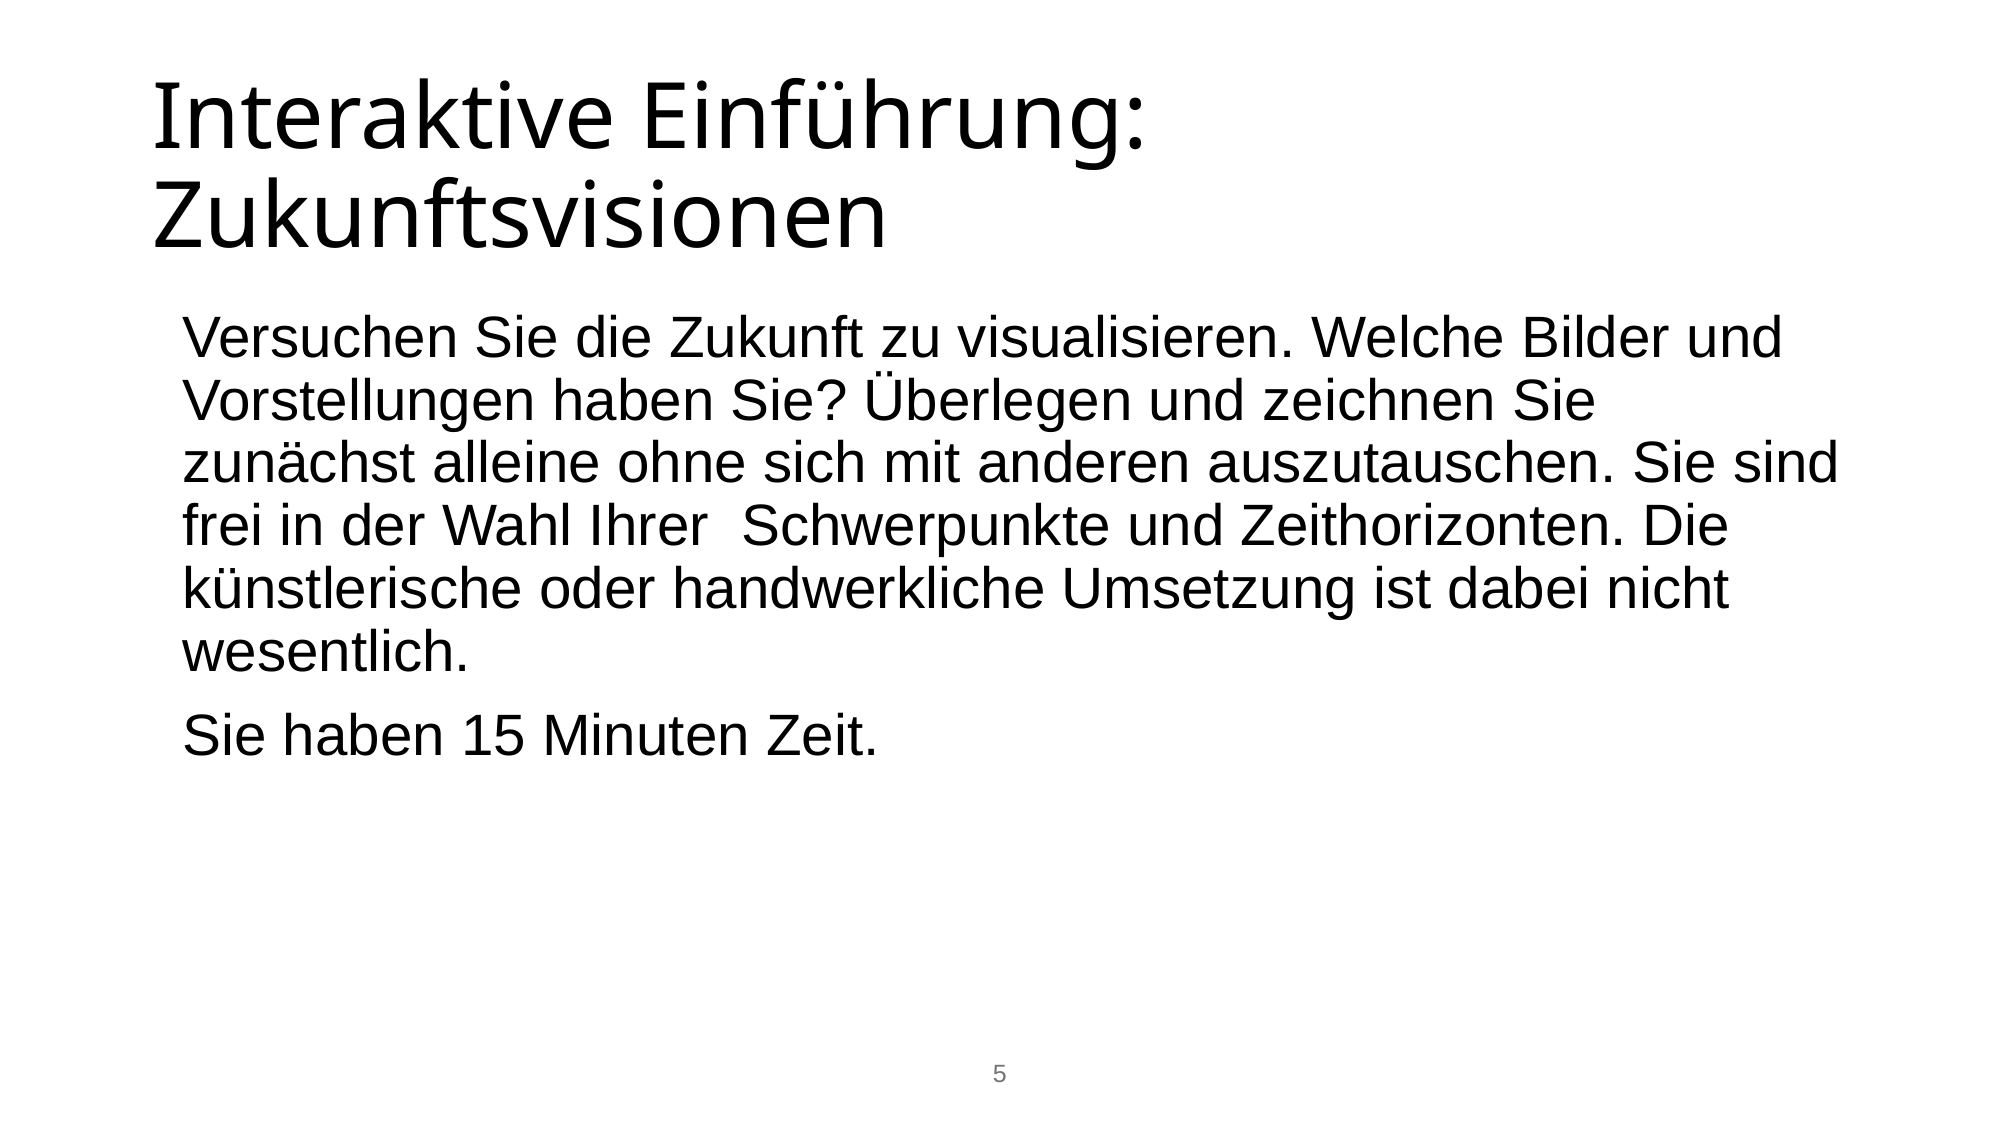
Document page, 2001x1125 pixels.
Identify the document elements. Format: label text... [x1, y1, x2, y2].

list Versuchen Sie die Zukunft zu visualisieren. Welche Bilder und Vorstellungen haben Sie? Überlegen und zeichnen Sie zunächst alleine ohne sich mit anderen auszutauschen. Sie sind frei in der Wahl Ihrer Schwerpunkte und Zeithorizonten. Die künstlerische oder handwerkliche Umsetzung ist dabei nicht wesentlich. Sie haben 15 Minuten Zeit. [137, 299, 1863, 1014]
slide_number ‹#› [662, 1042, 1338, 1103]
title Interaktive Einführung: Zukunftsvisionen [137, 59, 1863, 278]
